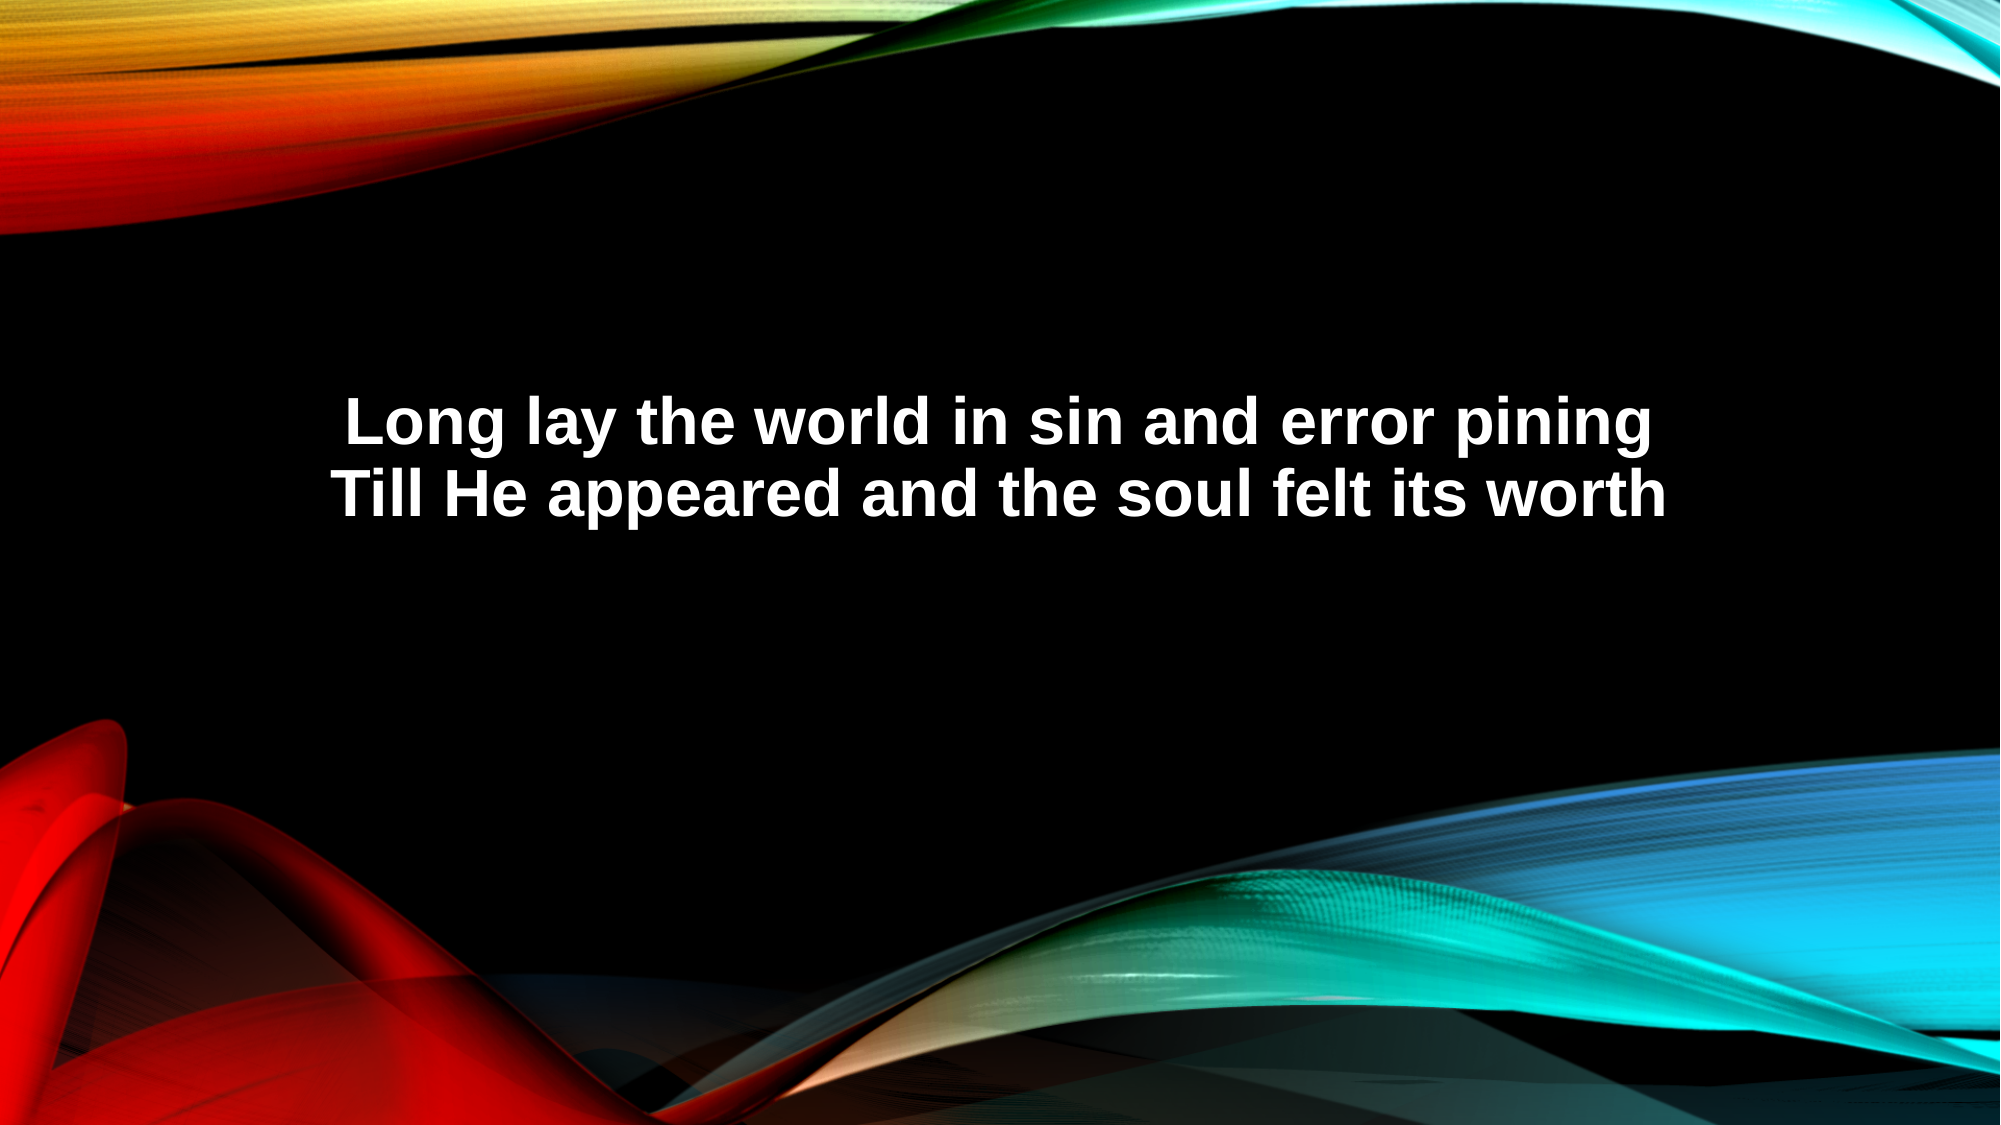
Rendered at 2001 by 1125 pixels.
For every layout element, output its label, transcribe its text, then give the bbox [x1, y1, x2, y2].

subtitle Long lay the world in sin and error pining Till He appeared and the soul felt its worth [0, 0, 2000, 1125]
